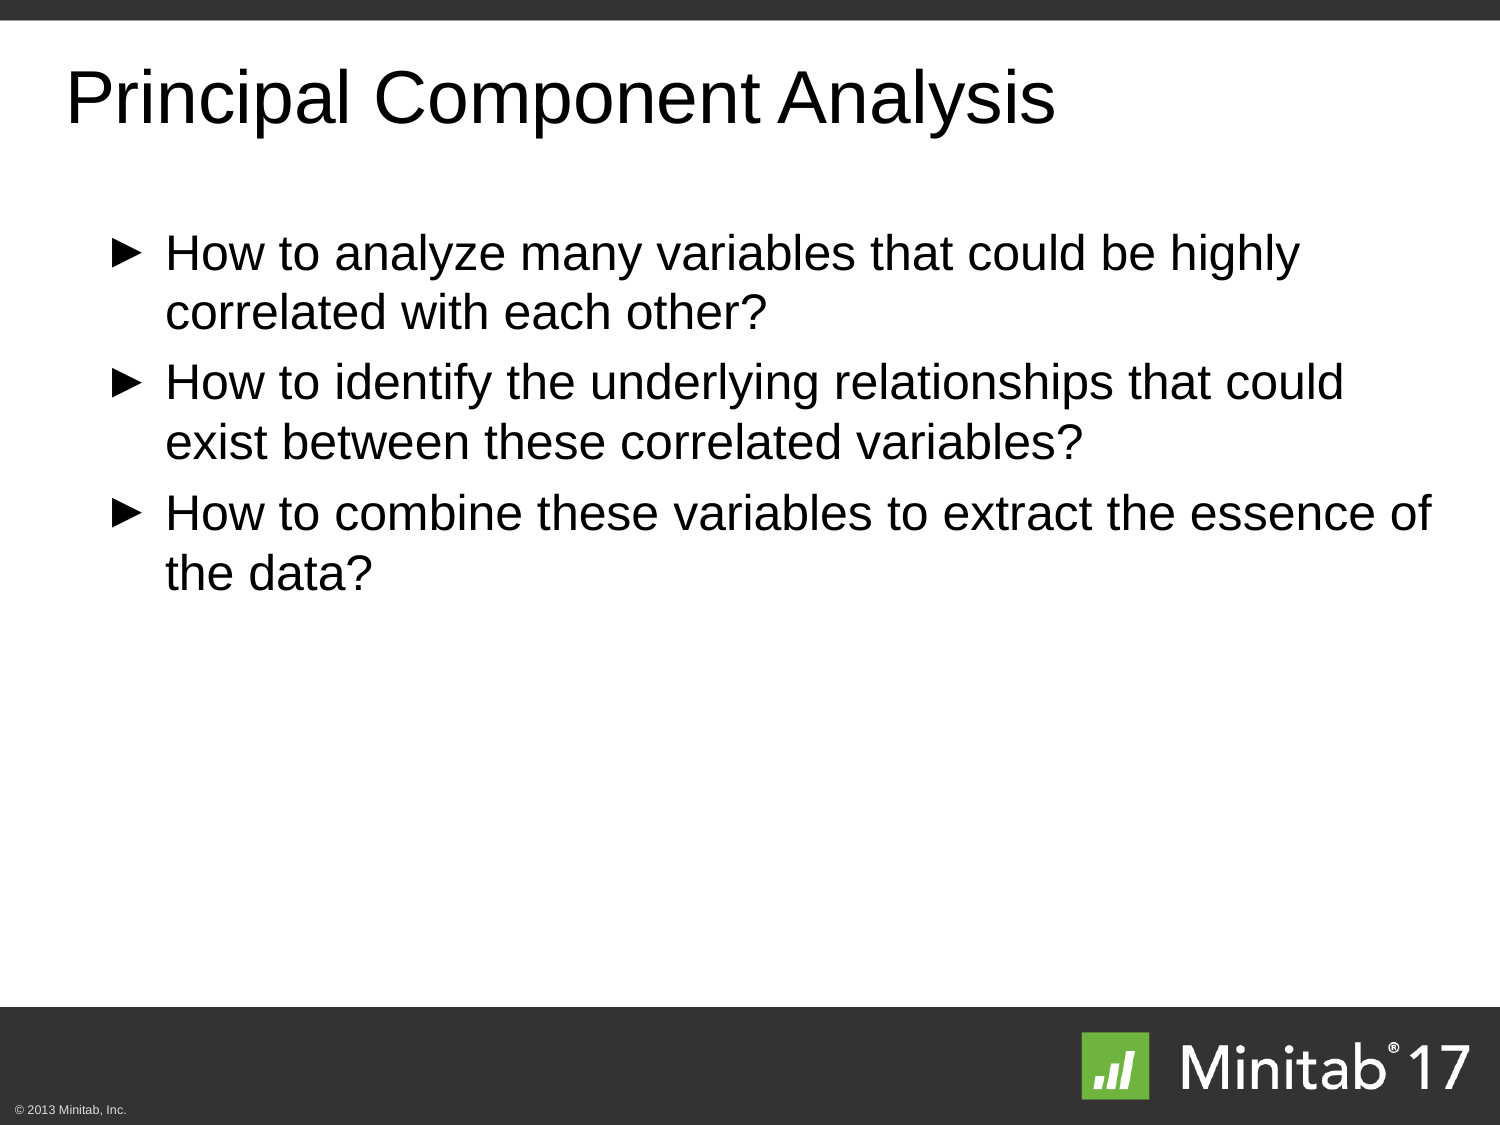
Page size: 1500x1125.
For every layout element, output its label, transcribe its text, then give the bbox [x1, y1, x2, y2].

title Principal Component Analysis [49, 37, 1447, 151]
list How to analyze many variables that could be highly correlated with each other? How to identify the underlying relationships that could exist between these correlated variables? How to combine these variables to extract the essence of the data? [49, 212, 1452, 939]
picture [0, 0, 1500, 1125]
